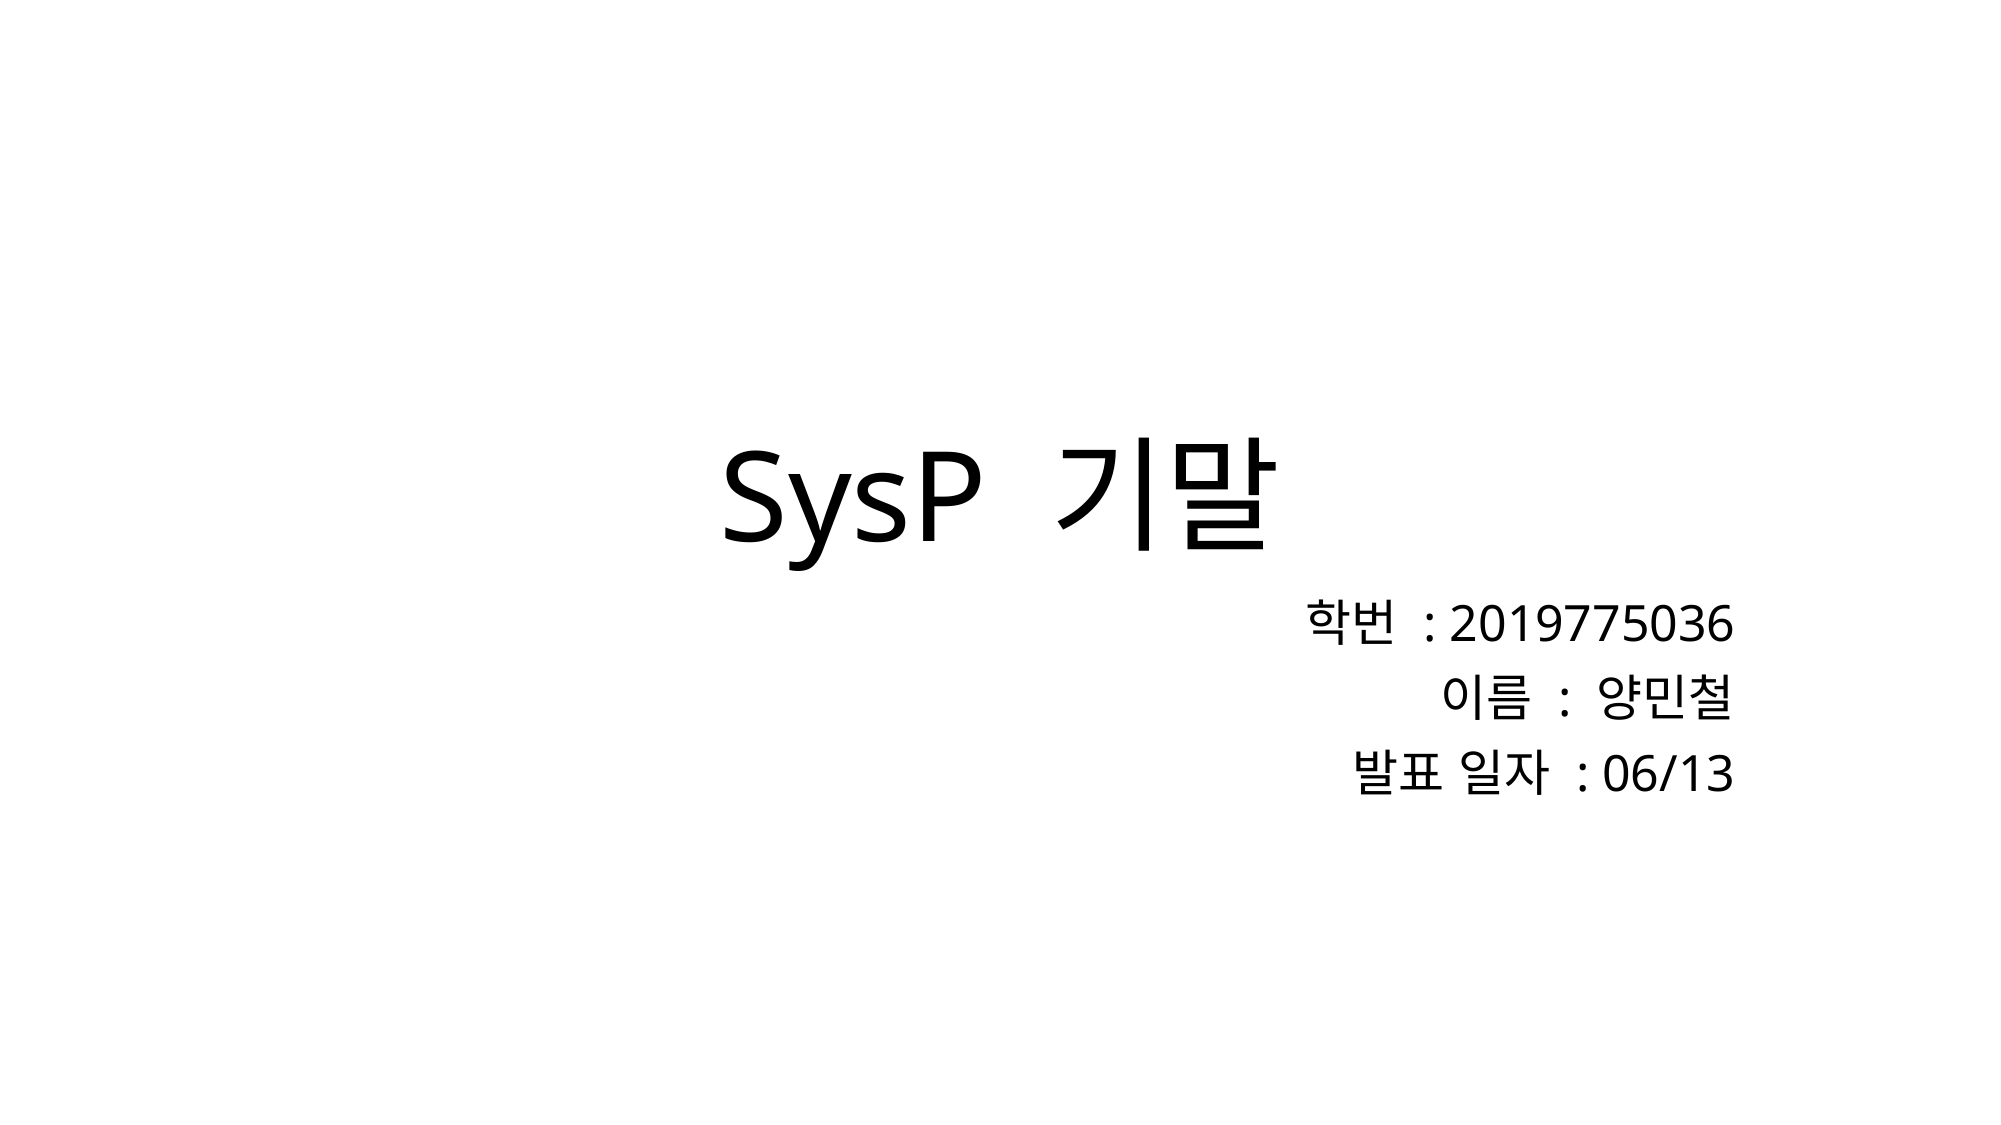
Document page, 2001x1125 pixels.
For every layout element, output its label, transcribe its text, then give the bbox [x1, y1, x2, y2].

title SysP 기말 [249, 184, 1750, 576]
subtitle 학번 : 2019775036 이름 : 양민철 발표 일자 : 06/13 [249, 590, 1750, 863]
